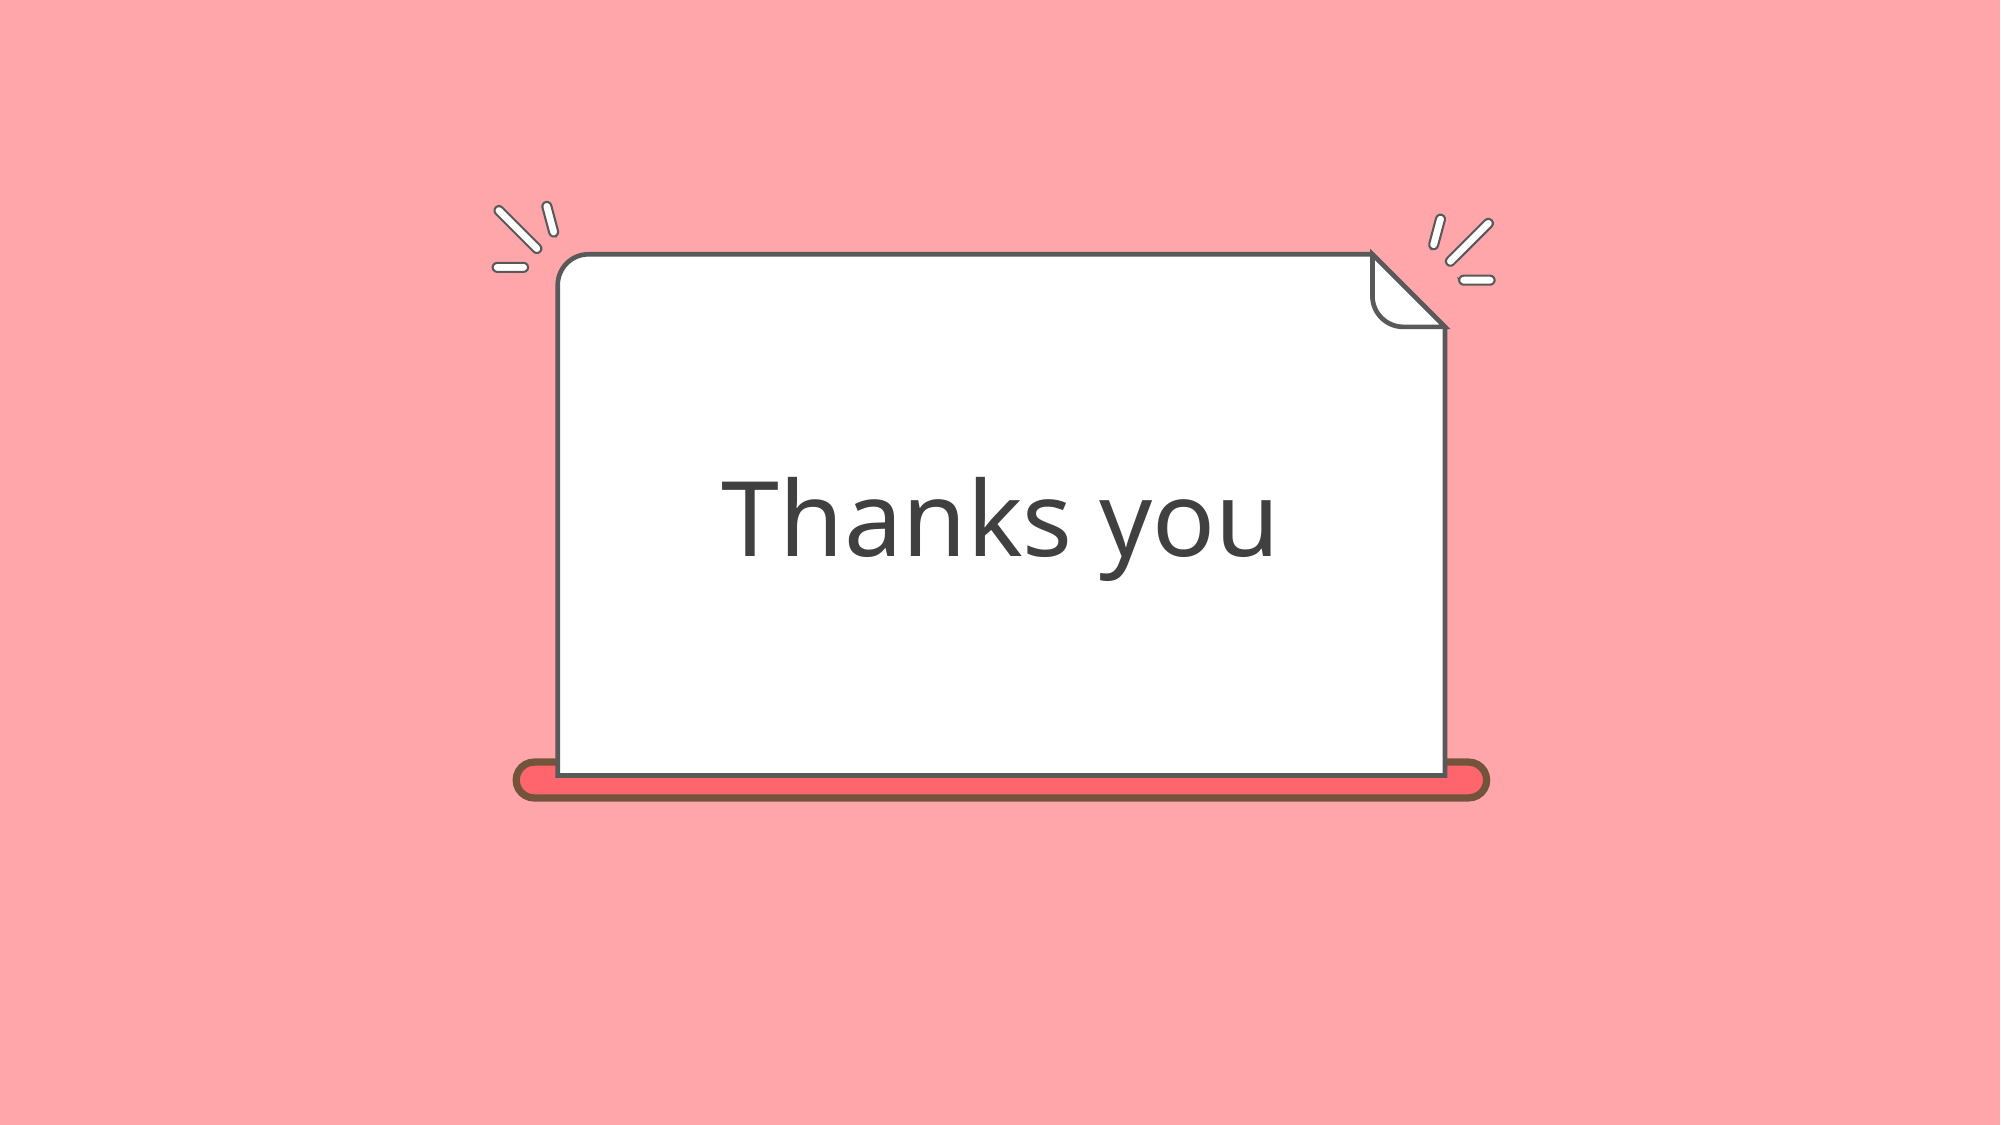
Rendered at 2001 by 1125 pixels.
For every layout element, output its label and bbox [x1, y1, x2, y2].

text_box [492, 198, 1495, 798]
